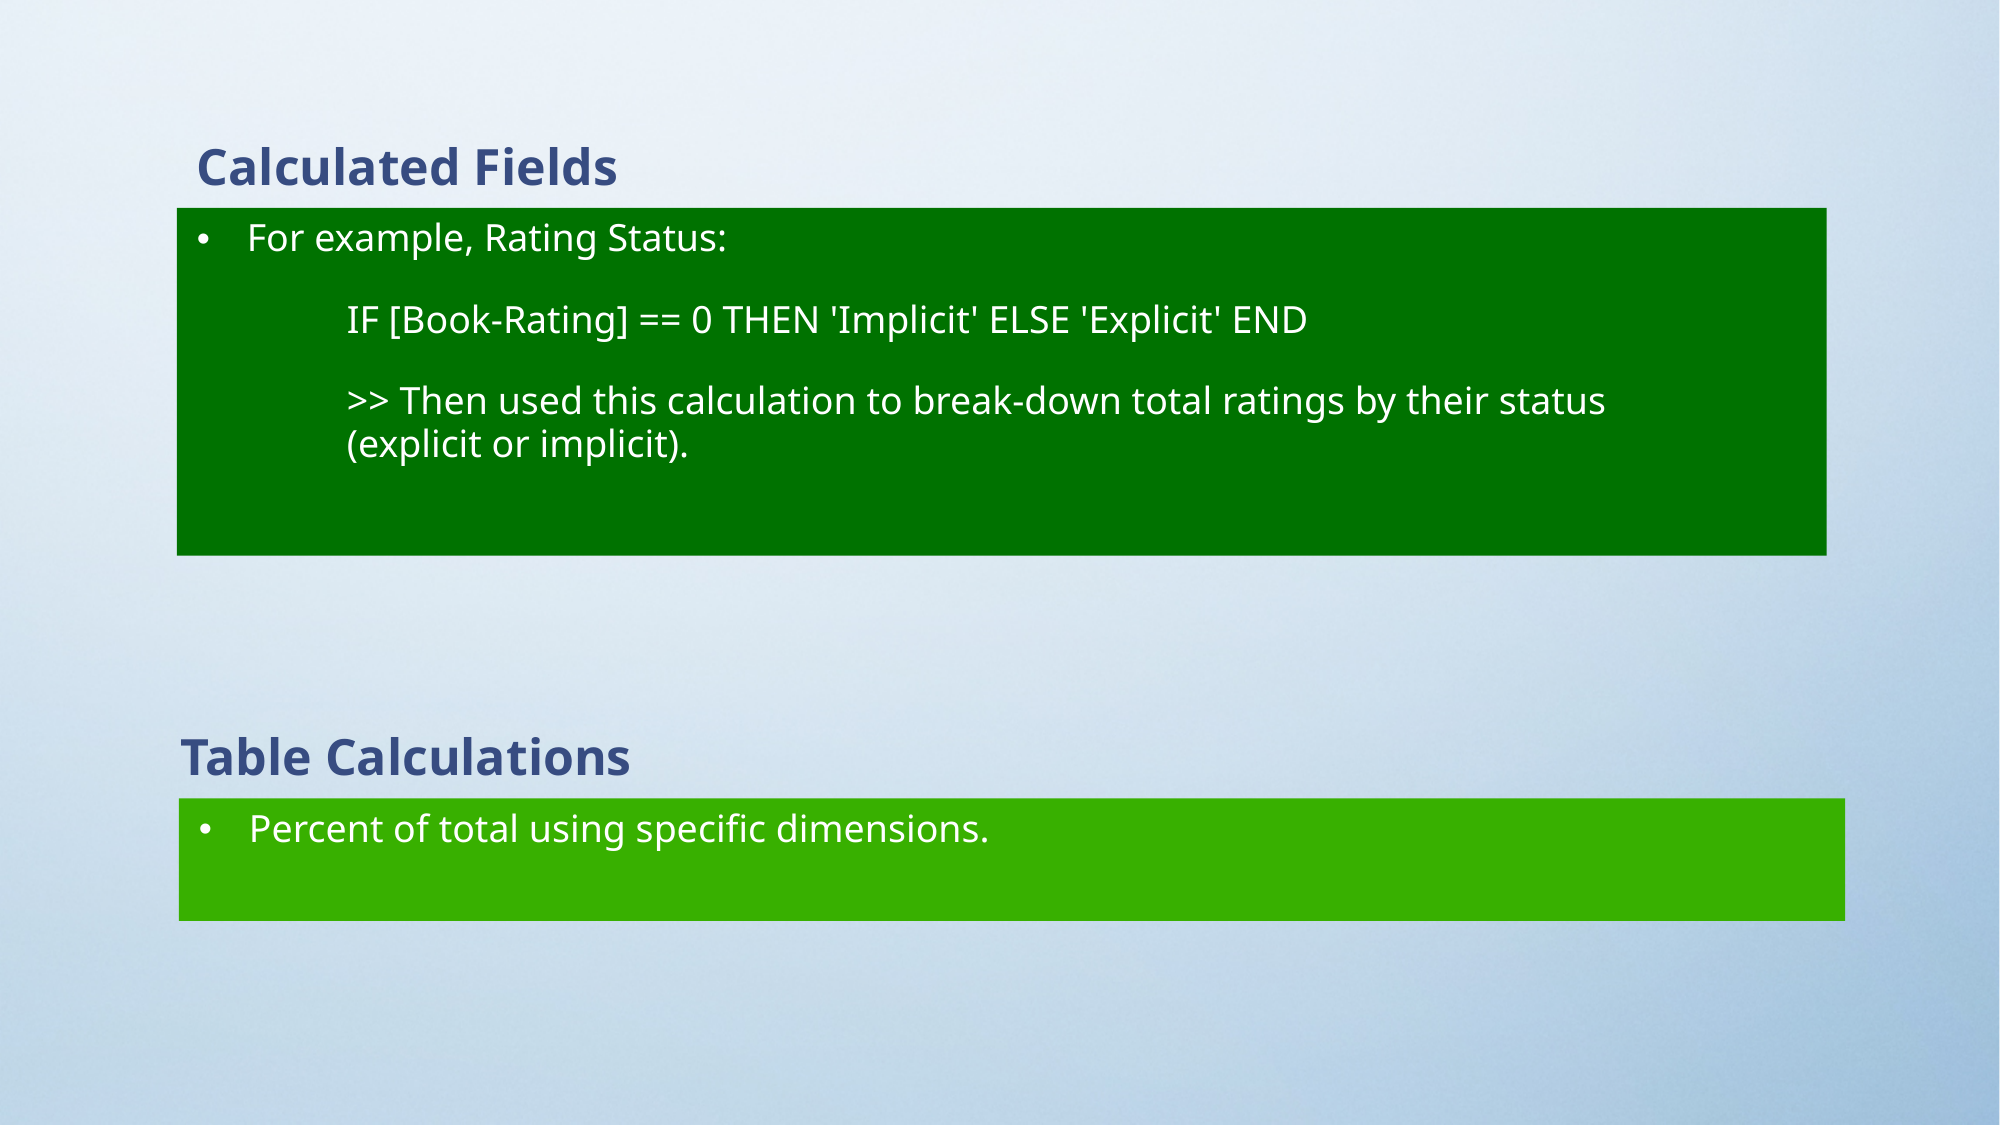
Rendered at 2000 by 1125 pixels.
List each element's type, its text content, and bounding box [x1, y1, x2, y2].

text_box Percent of total using specific dimensions. [178, 798, 1846, 921]
list For example, Rating Status: IF [Book-Rating] == 0 THEN 'Implicit' ELSE 'Explicit' END >> Then used this calculation to break-down total ratings by their status (explicit or implicit). [176, 207, 1827, 556]
picture [0, 0, 2000, 1125]
text_box Table Calculations [160, 674, 1827, 797]
list Calculated Fields [176, 88, 1827, 207]
